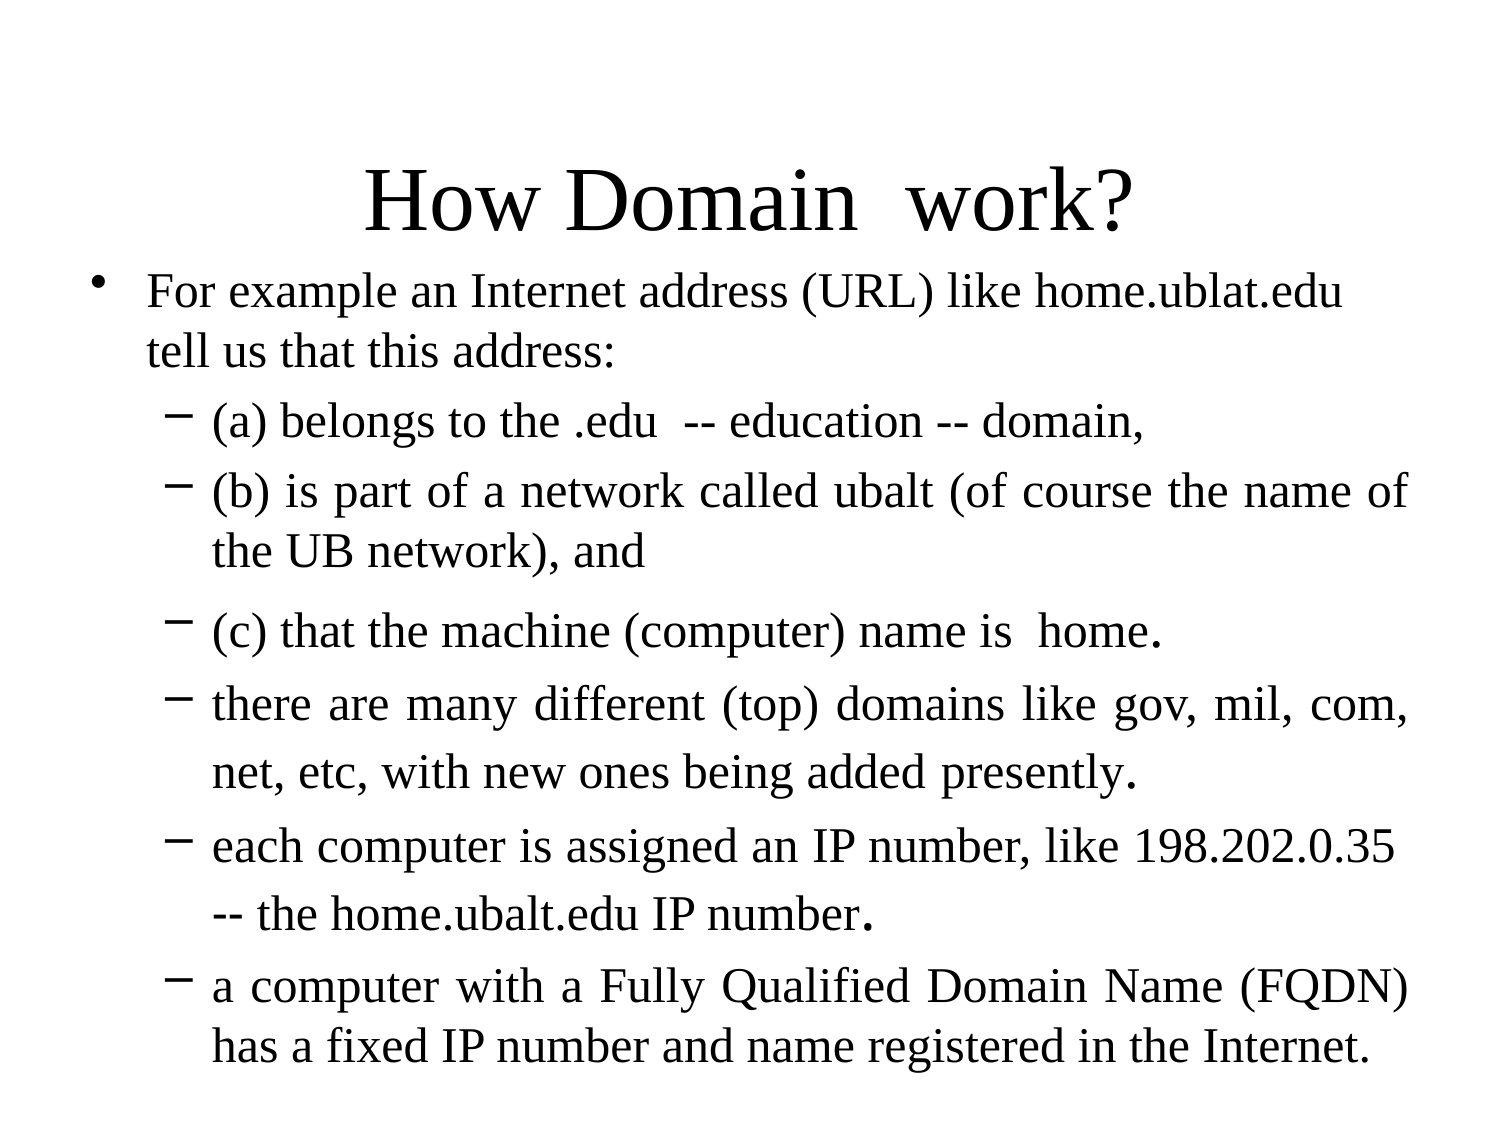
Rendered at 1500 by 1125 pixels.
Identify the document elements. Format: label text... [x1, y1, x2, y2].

list For example an Internet address (URL) like home.ublat.edu tell us that this address: (a) belongs to the .edu -- education -- domain, (b) is part of a network called ubalt (of course the name of the UB network), and (c) that the machine (computer) name is home. there are many different (top) domains like gov, mil, com, net, etc, with new ones being added presently. each computer is assigned an IP number, like 198.202.0.35 -- the home.ubalt.edu IP number. a computer with a Fully Qualified Domain Name (FQDN) has a fixed IP number and name registered in the Internet. [74, 249, 1426, 1088]
title How Domain work? [112, 99, 1388, 249]
